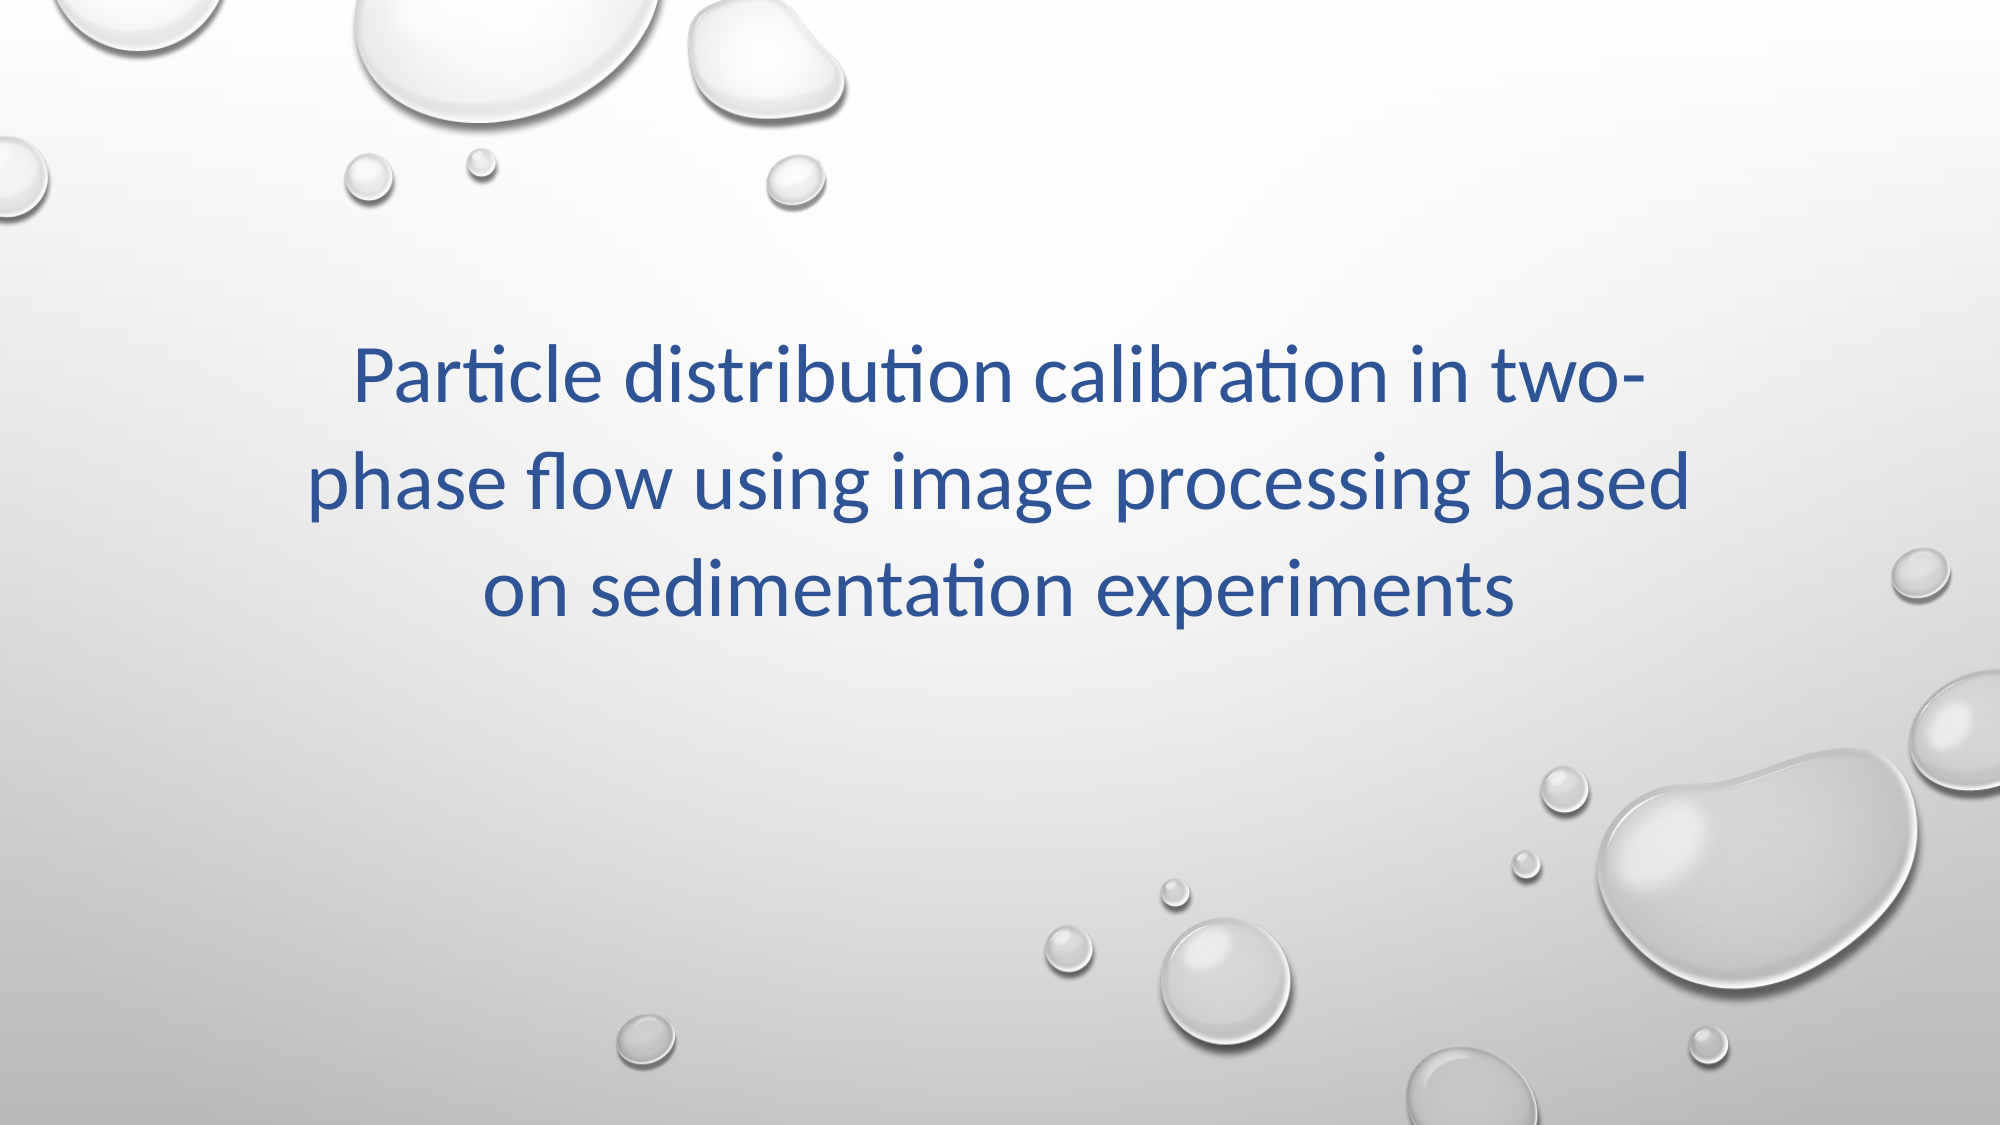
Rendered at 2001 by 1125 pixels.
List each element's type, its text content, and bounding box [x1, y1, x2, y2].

picture [0, 0, 2000, 1125]
text_box Particle distribution calibration in two-phase flow using image processing based on sedimentation experiments [273, 304, 1727, 641]
